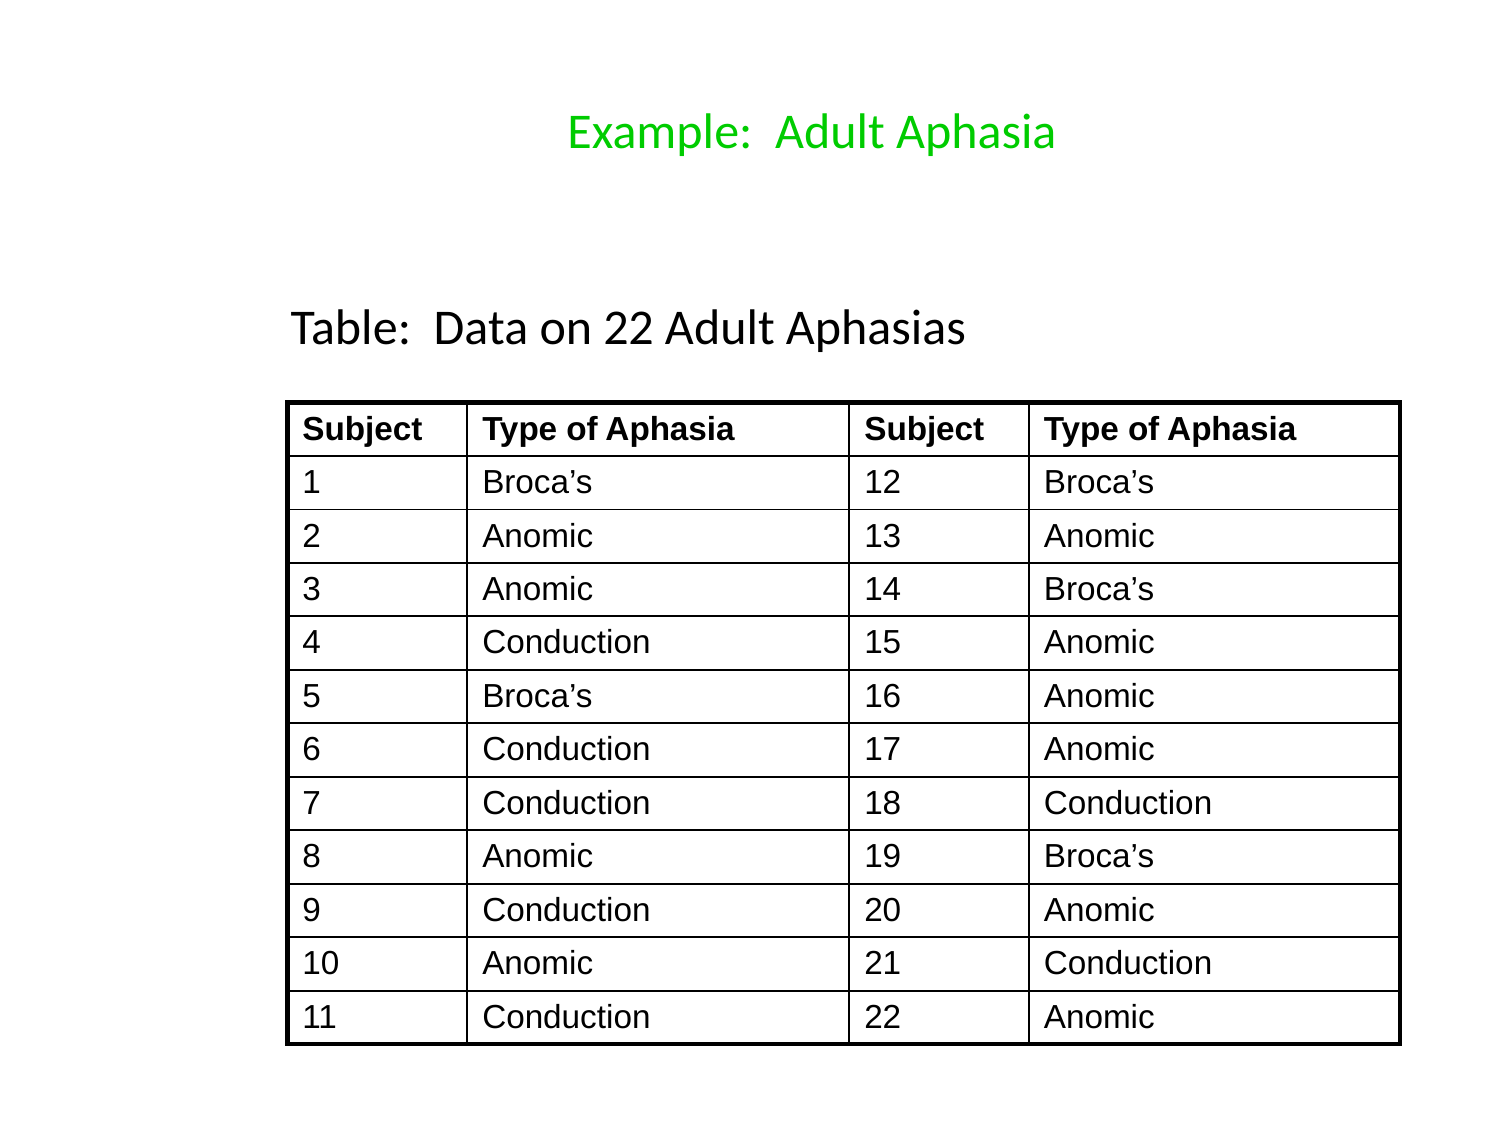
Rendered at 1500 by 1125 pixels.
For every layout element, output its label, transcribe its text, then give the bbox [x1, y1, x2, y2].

table_cell 16 [850, 671, 1028, 722]
table_cell 14 [850, 564, 1028, 615]
table_header Type of Aphasia [1030, 405, 1398, 455]
table_header Subject [290, 405, 466, 455]
table_cell Conduction [1030, 938, 1398, 990]
table_cell Broca’s [468, 457, 848, 509]
table_cell 10 [290, 938, 466, 990]
table_cell Anomic [1030, 510, 1398, 562]
table_cell Broca’s [1030, 564, 1398, 615]
table_cell 18 [850, 778, 1028, 829]
table_cell 4 [290, 617, 466, 669]
table_header Subject [850, 405, 1028, 455]
table_cell Conduction [1030, 778, 1398, 829]
table_cell Broca’s [1030, 831, 1398, 883]
table_cell Anomic [468, 831, 848, 883]
text_box Table: Data on 22 Adult Aphasias [262, 287, 1325, 388]
table_cell 21 [850, 938, 1028, 990]
table_cell 22 [850, 992, 1028, 1042]
table_cell Conduction [468, 992, 848, 1042]
table_cell Anomic [1030, 885, 1398, 936]
table_cell Anomic [468, 510, 848, 562]
table_cell Conduction [468, 617, 848, 669]
table_cell 9 [290, 885, 466, 936]
table_cell Anomic [1030, 992, 1398, 1042]
table_cell 3 [290, 564, 466, 615]
table_cell 7 [290, 778, 466, 829]
table_cell 20 [850, 885, 1028, 936]
table_cell Broca’s [1030, 457, 1398, 509]
table_cell 1 [290, 457, 466, 509]
table_cell 2 [290, 510, 466, 562]
table_header Type of Aphasia [468, 405, 848, 455]
table_cell 19 [850, 831, 1028, 883]
table_cell 11 [290, 992, 466, 1042]
table_cell Conduction [468, 885, 848, 936]
table_cell 6 [290, 724, 466, 776]
table_cell 15 [850, 617, 1028, 669]
table_cell Anomic [468, 938, 848, 990]
table_cell 13 [850, 510, 1028, 562]
table_cell Conduction [468, 724, 848, 776]
table_cell Anomic [1030, 617, 1398, 669]
table_cell 5 [290, 671, 466, 722]
table_cell 17 [850, 724, 1028, 776]
table_cell Anomic [1030, 671, 1398, 722]
table_cell 12 [850, 457, 1028, 509]
table_cell Broca’s [468, 671, 848, 722]
table_cell Conduction [468, 778, 848, 829]
text_box Example: Adult Aphasia [274, 90, 1350, 213]
table_cell Anomic [468, 564, 848, 615]
table_cell 8 [290, 831, 466, 883]
table_cell Anomic [1030, 724, 1398, 776]
